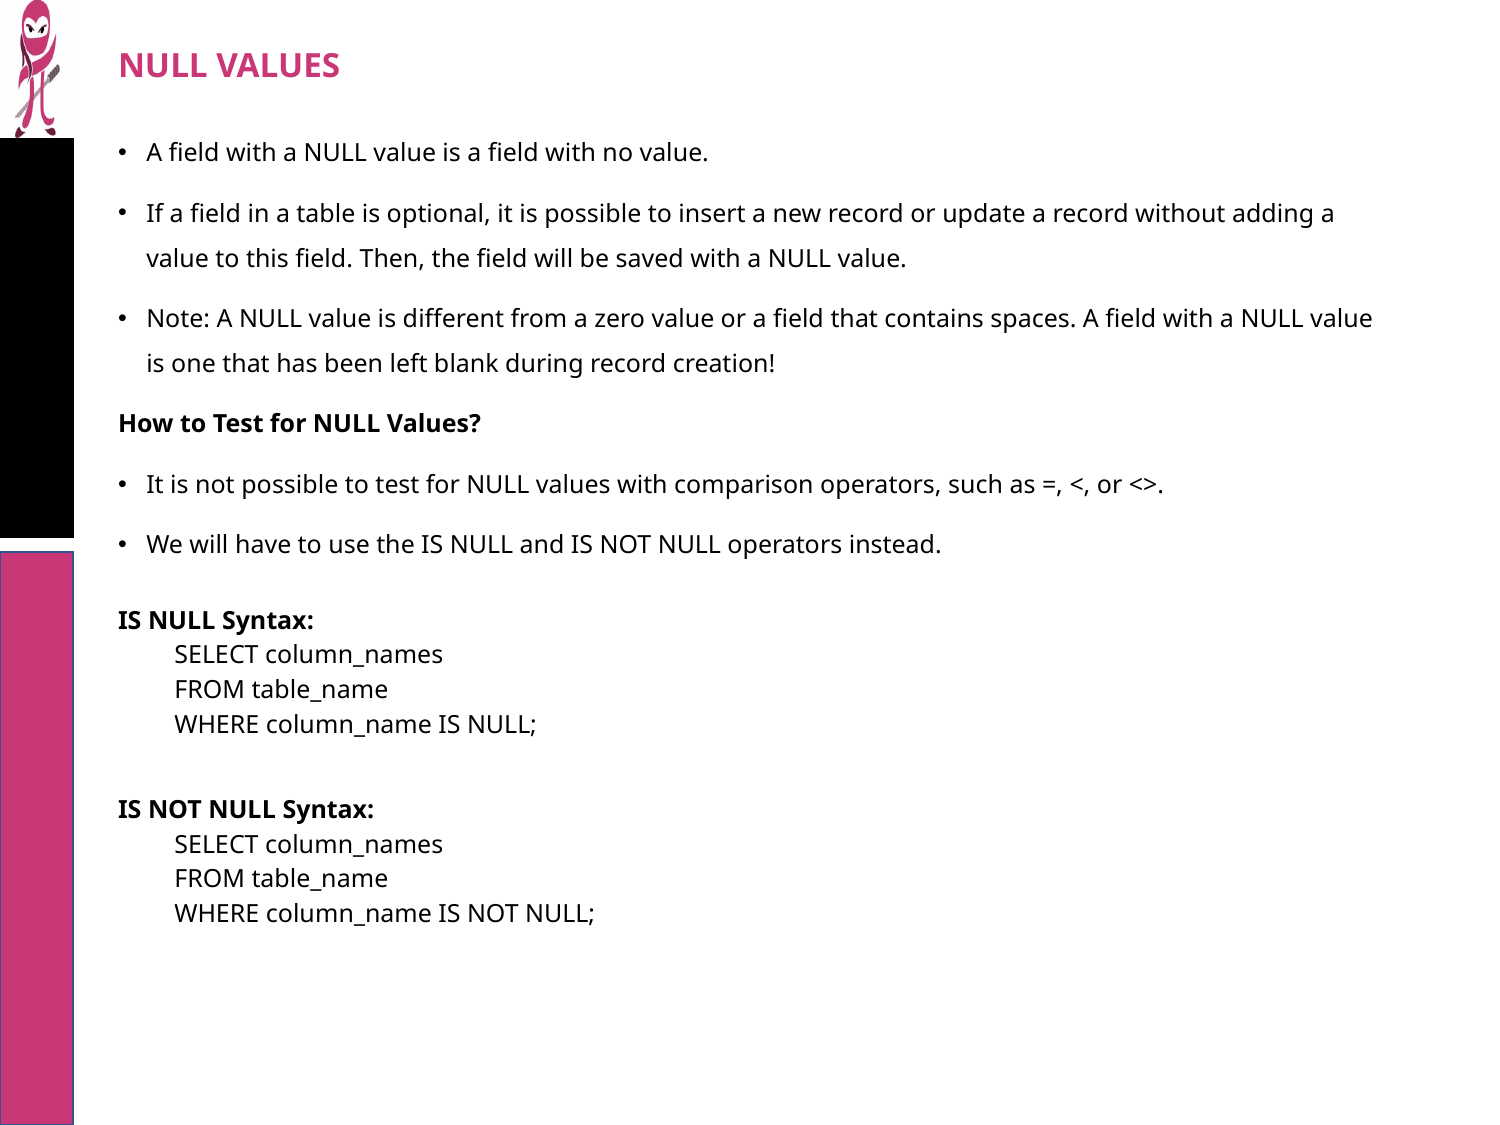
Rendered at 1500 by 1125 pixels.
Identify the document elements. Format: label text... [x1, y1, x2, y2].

title NULL VALUES [103, 22, 1397, 112]
picture [0, 0, 75, 139]
list A field with a NULL value is a field with no value. If a field in a table is optional, it is possible to insert a new record or update a record without adding a value to this field. Then, the field will be saved with a NULL value. Note: A NULL value is different from a zero value or a field that contains spaces. A field with a NULL value is one that has been left blank during record creation! How to Test for NULL Values? It is not possible to test for NULL values with comparison operators, such as =, <, or <>. We will have to use the IS NULL and IS NOT NULL operators instead. IS NULL Syntax: SELECT column_names FROM table_name WHERE column_name IS NULL; IS NOT NULL Syntax: SELECT column_names FROM table_name WHERE column_name IS NOT NULL; [103, 114, 1397, 1075]
